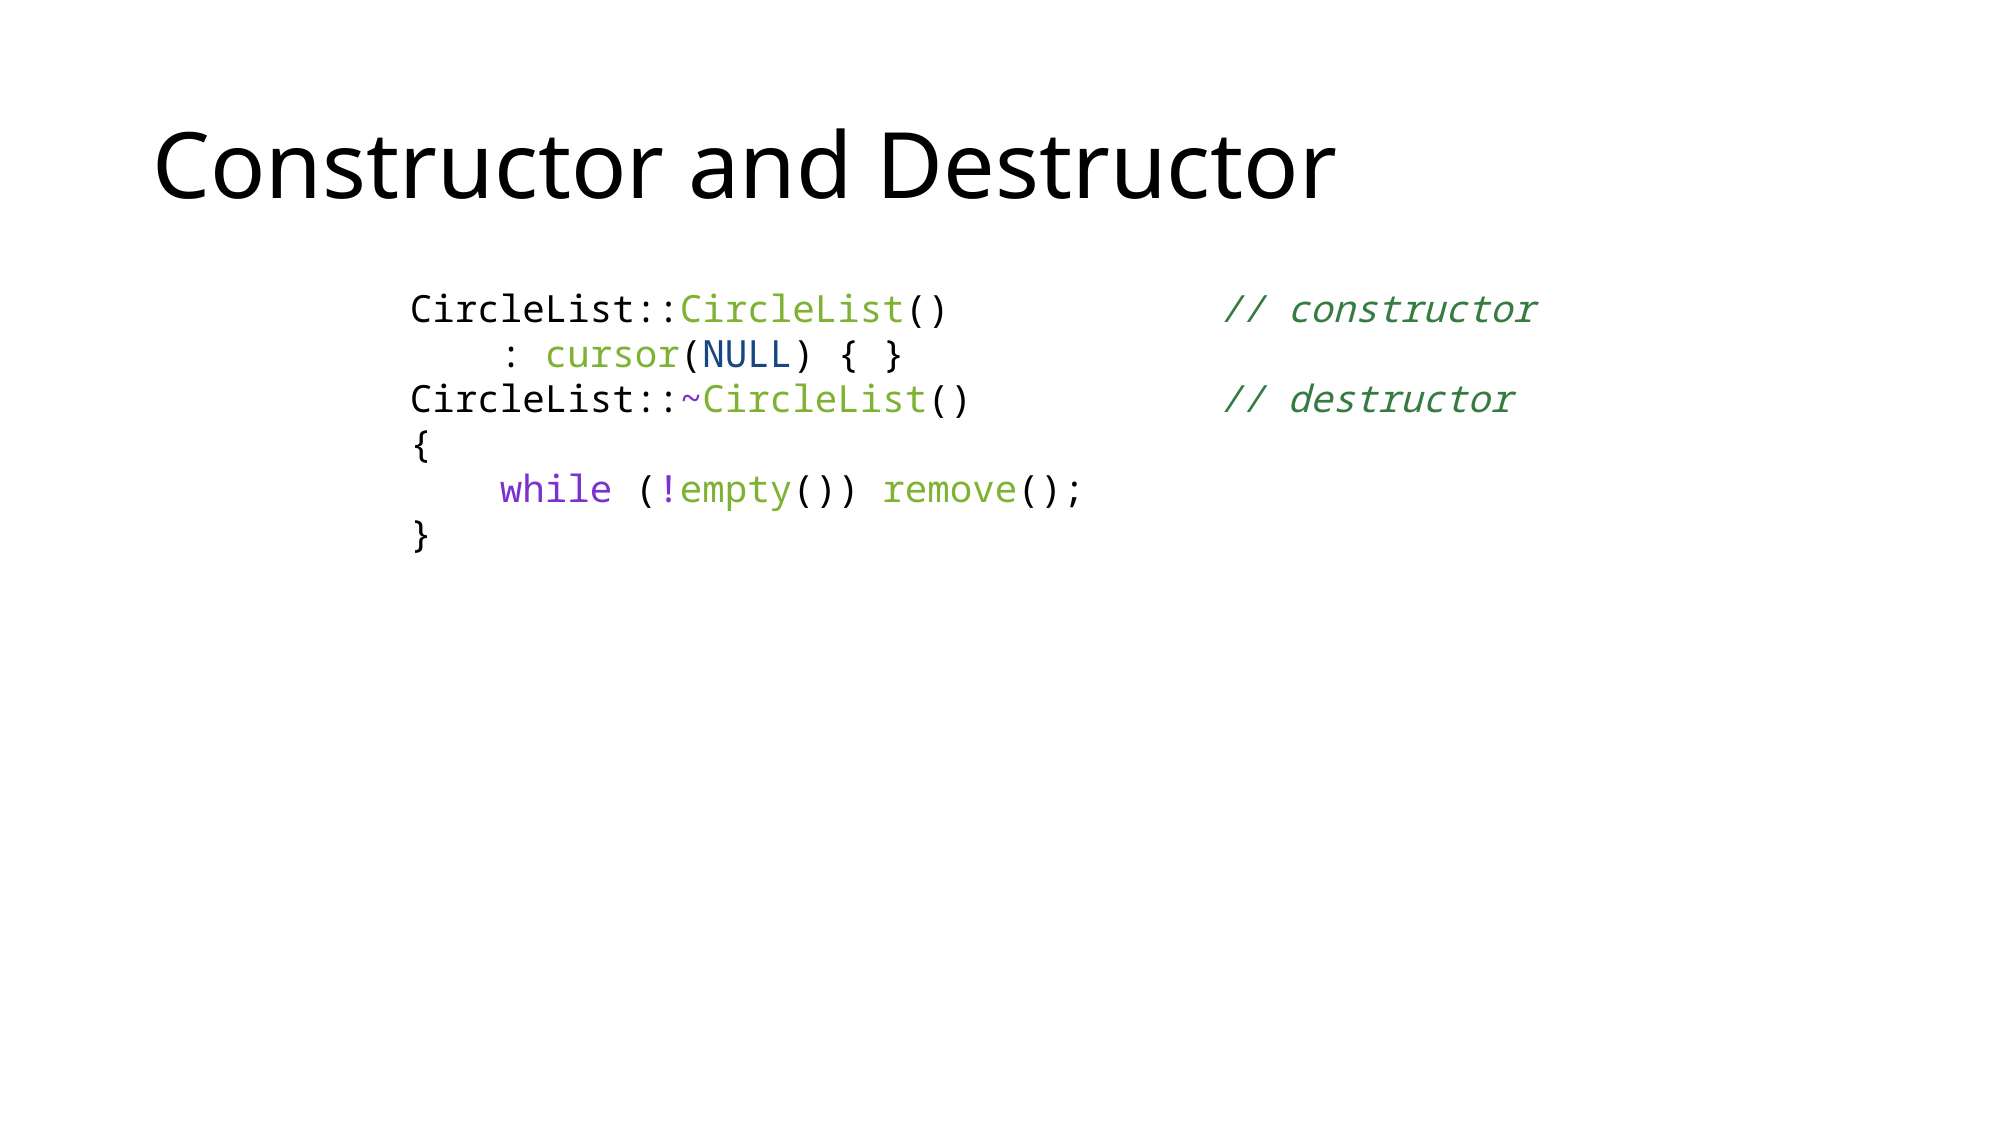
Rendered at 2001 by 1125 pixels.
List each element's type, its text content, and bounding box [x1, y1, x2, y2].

text_box CircleList::CircleList() // constructor : cursor(NULL) { } CircleList::~CircleList() // destructor { while (!empty()) remove(); } [395, 277, 1605, 562]
title Constructor and Destructor [137, 59, 1863, 278]
